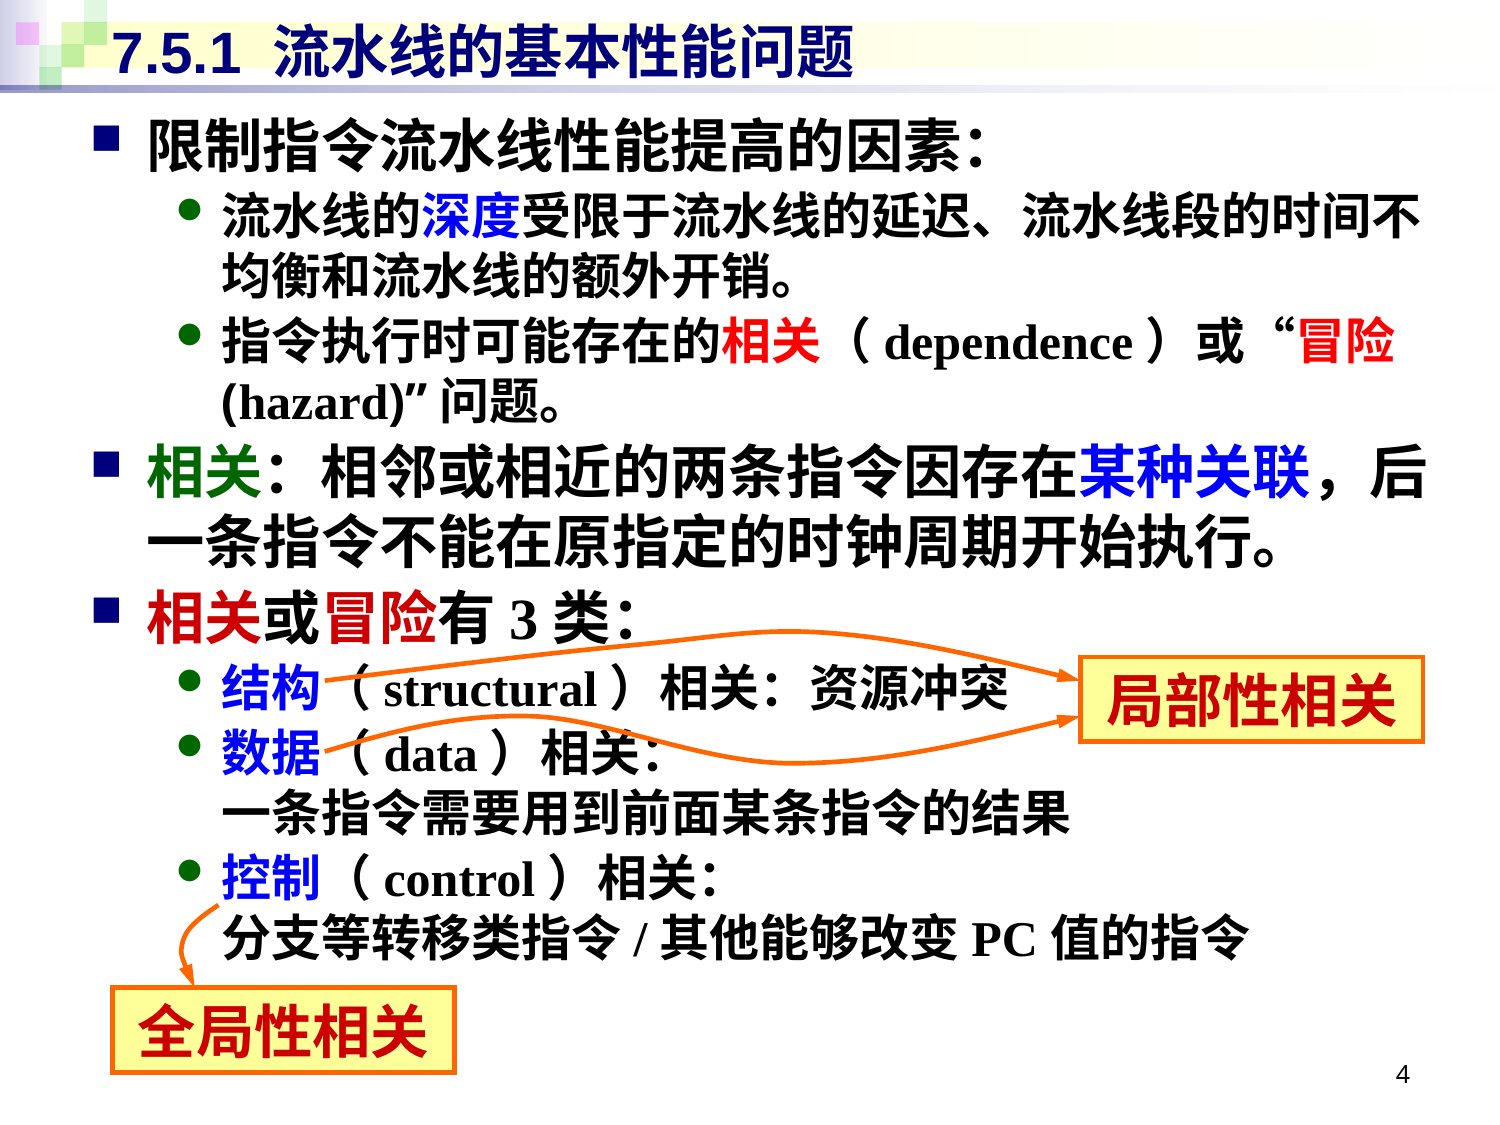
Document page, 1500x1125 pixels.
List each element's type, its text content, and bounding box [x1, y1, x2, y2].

text_box [180, 904, 219, 988]
text_box 全局性相关 [112, 987, 455, 1073]
text_box [324, 631, 1081, 682]
text_box 局部性相关 [1080, 657, 1424, 742]
slide_number 4 [1074, 1048, 1426, 1101]
title 7.5.1 流水线的基本性能问题 [96, 6, 1448, 94]
list 限制指令流水线性能提高的因素： 流水线的深度受限于流水线的延迟、流水线段的时间不均衡和流水线的额外开销。 指令执行时可能存在的相关（dependence）或“冒险(hazard)”问题。 相关：相邻或相近的两条指令因存在某种关联，后一条指令不能在原指定的时钟周期开始执行。 相关或冒险有3类： 结构（structural）相关：资源冲突 数据（data）相关： 一条指令需要用到前面某条指令的结果 控制（control）相关： 分支等转移类指令/其他能够改变PC值的指令 [74, 101, 1448, 1048]
text_box [324, 714, 1081, 764]
